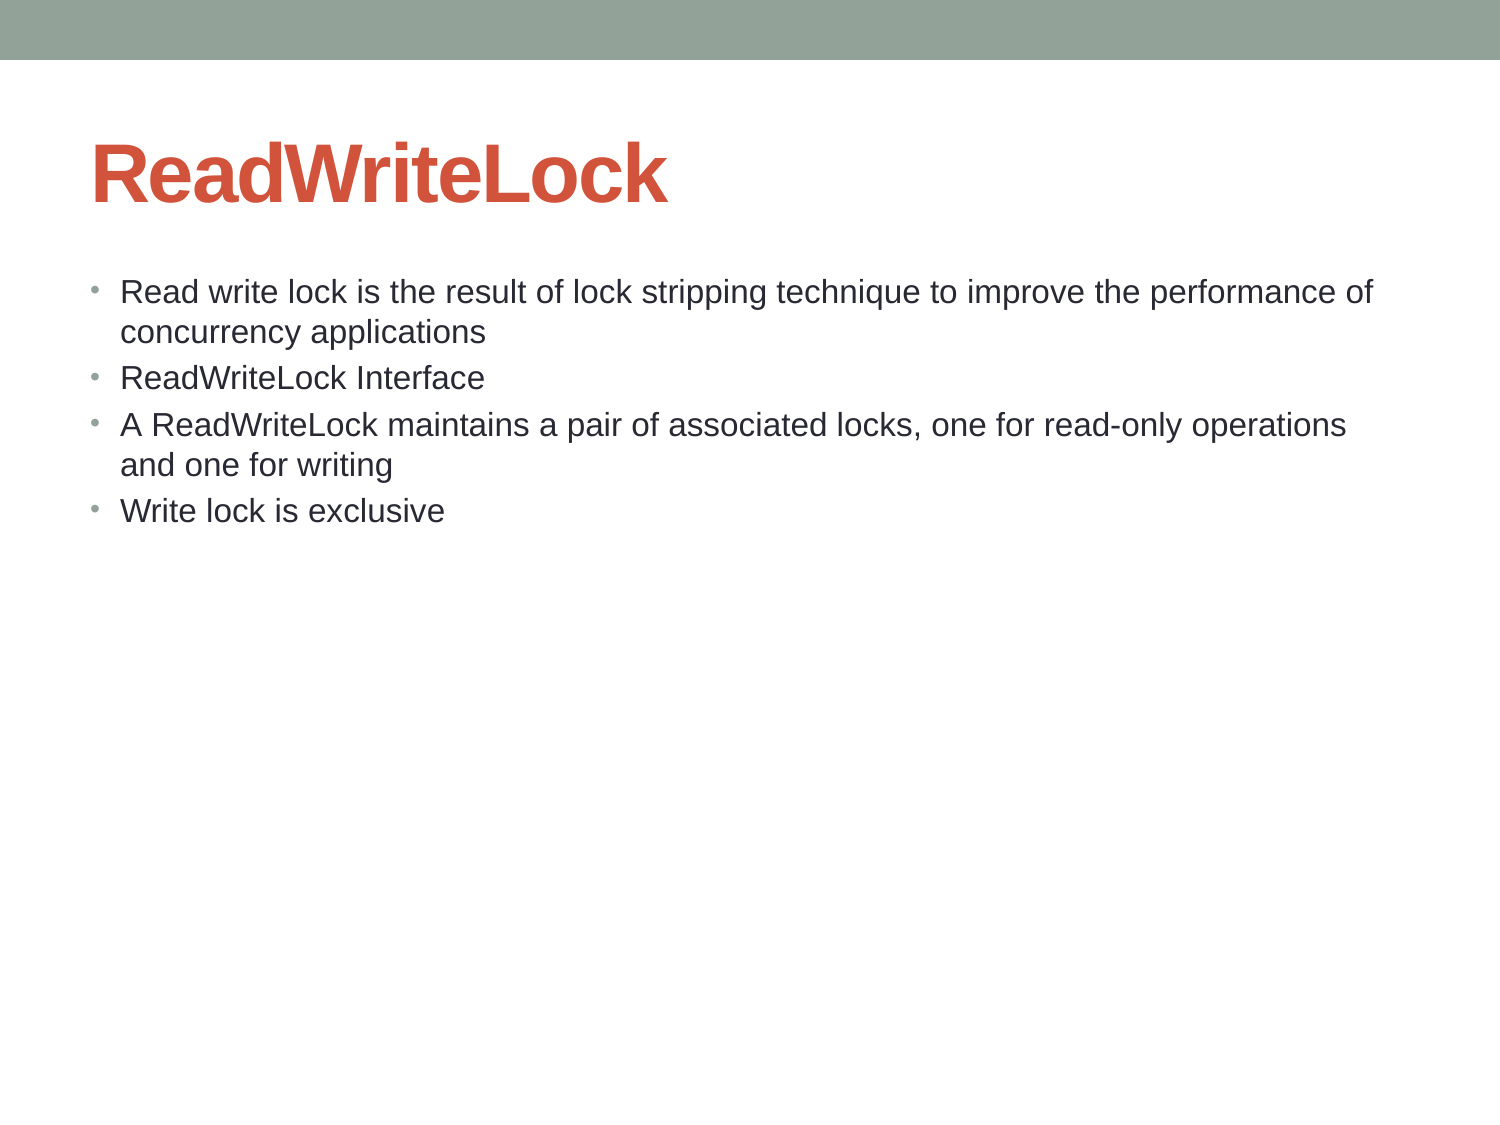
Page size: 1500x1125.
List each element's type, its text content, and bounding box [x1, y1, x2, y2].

title ReadWriteLock [75, 87, 1425, 250]
list Read write lock is the result of lock stripping technique to improve the performance of concurrency applications ReadWriteLock Interface A ReadWriteLock maintains a pair of associated locks, one for read-only operations and one for writing Write lock is exclusive [75, 262, 1425, 1063]
